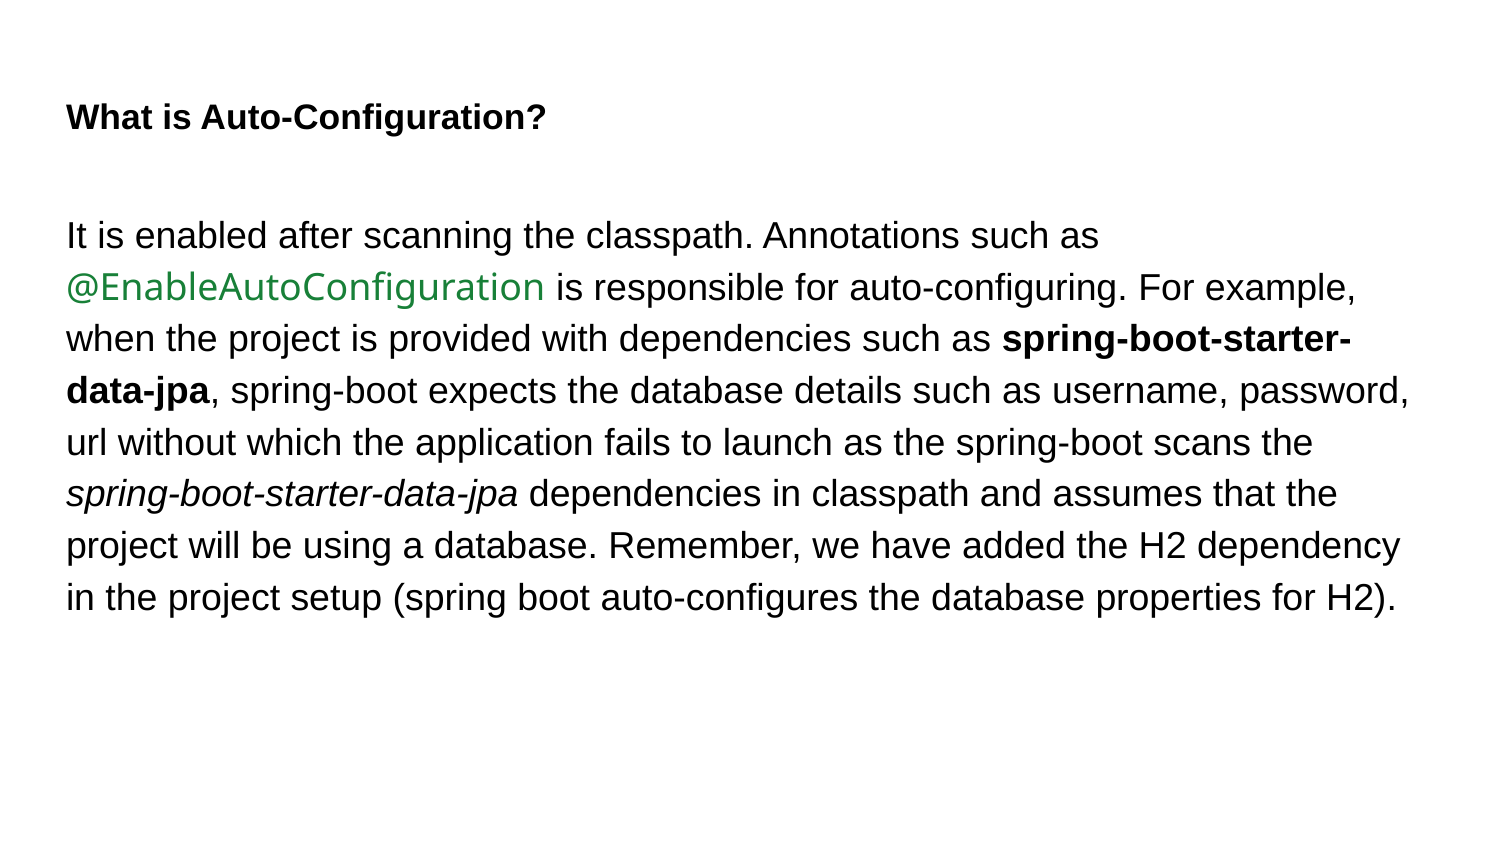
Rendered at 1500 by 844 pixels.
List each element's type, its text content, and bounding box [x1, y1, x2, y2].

list It is enabled after scanning the classpath. Annotations such as @EnableAutoConfiguration is responsible for auto-configuring. For example, when the project is provided with dependencies such as spring-boot-starter-data-jpa, spring-boot expects the database details such as username, password, url without which the application fails to launch as the spring-boot scans the spring-boot-starter-data-jpa dependencies in classpath and assumes that the project will be using a database. Remember, we have added the H2 dependency in the project setup (spring boot auto-configures the database properties for H2). [51, 189, 1449, 750]
title What is Auto-Configuration? [51, 72, 1449, 167]
